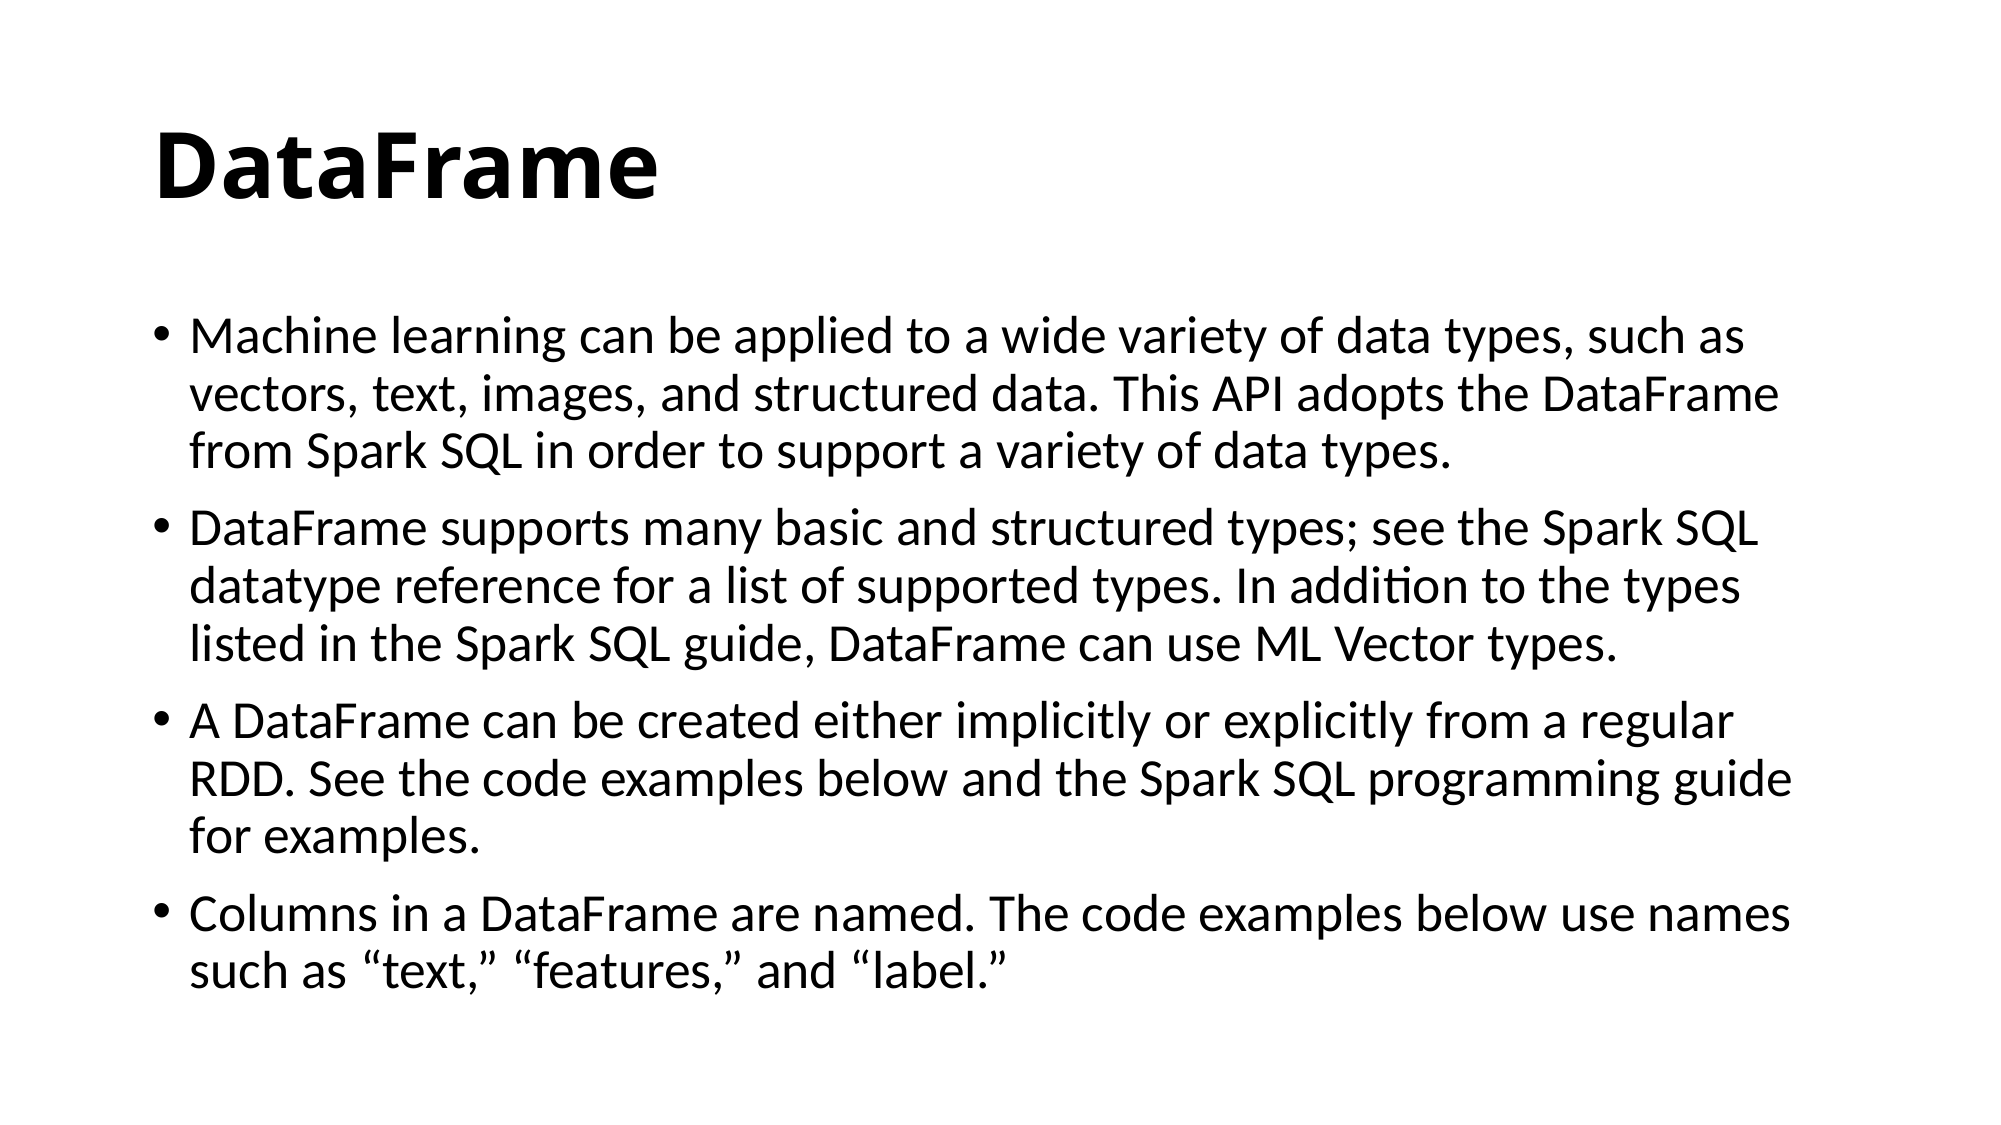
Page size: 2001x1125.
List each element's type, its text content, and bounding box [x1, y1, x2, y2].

title DataFrame [137, 59, 1863, 278]
list Machine learning can be applied to a wide variety of data types, such as vectors, text, images, and structured data. This API adopts the DataFrame from Spark SQL in order to support a variety of data types. DataFrame supports many basic and structured types; see the Spark SQL datatype reference for a list of supported types. In addition to the types listed in the Spark SQL guide, DataFrame can use ML Vector types. A DataFrame can be created either implicitly or explicitly from a regular RDD. See the code examples below and the Spark SQL programming guide for examples. Columns in a DataFrame are named. The code examples below use names such as “text,” “features,” and “label.” [137, 299, 1863, 1014]
